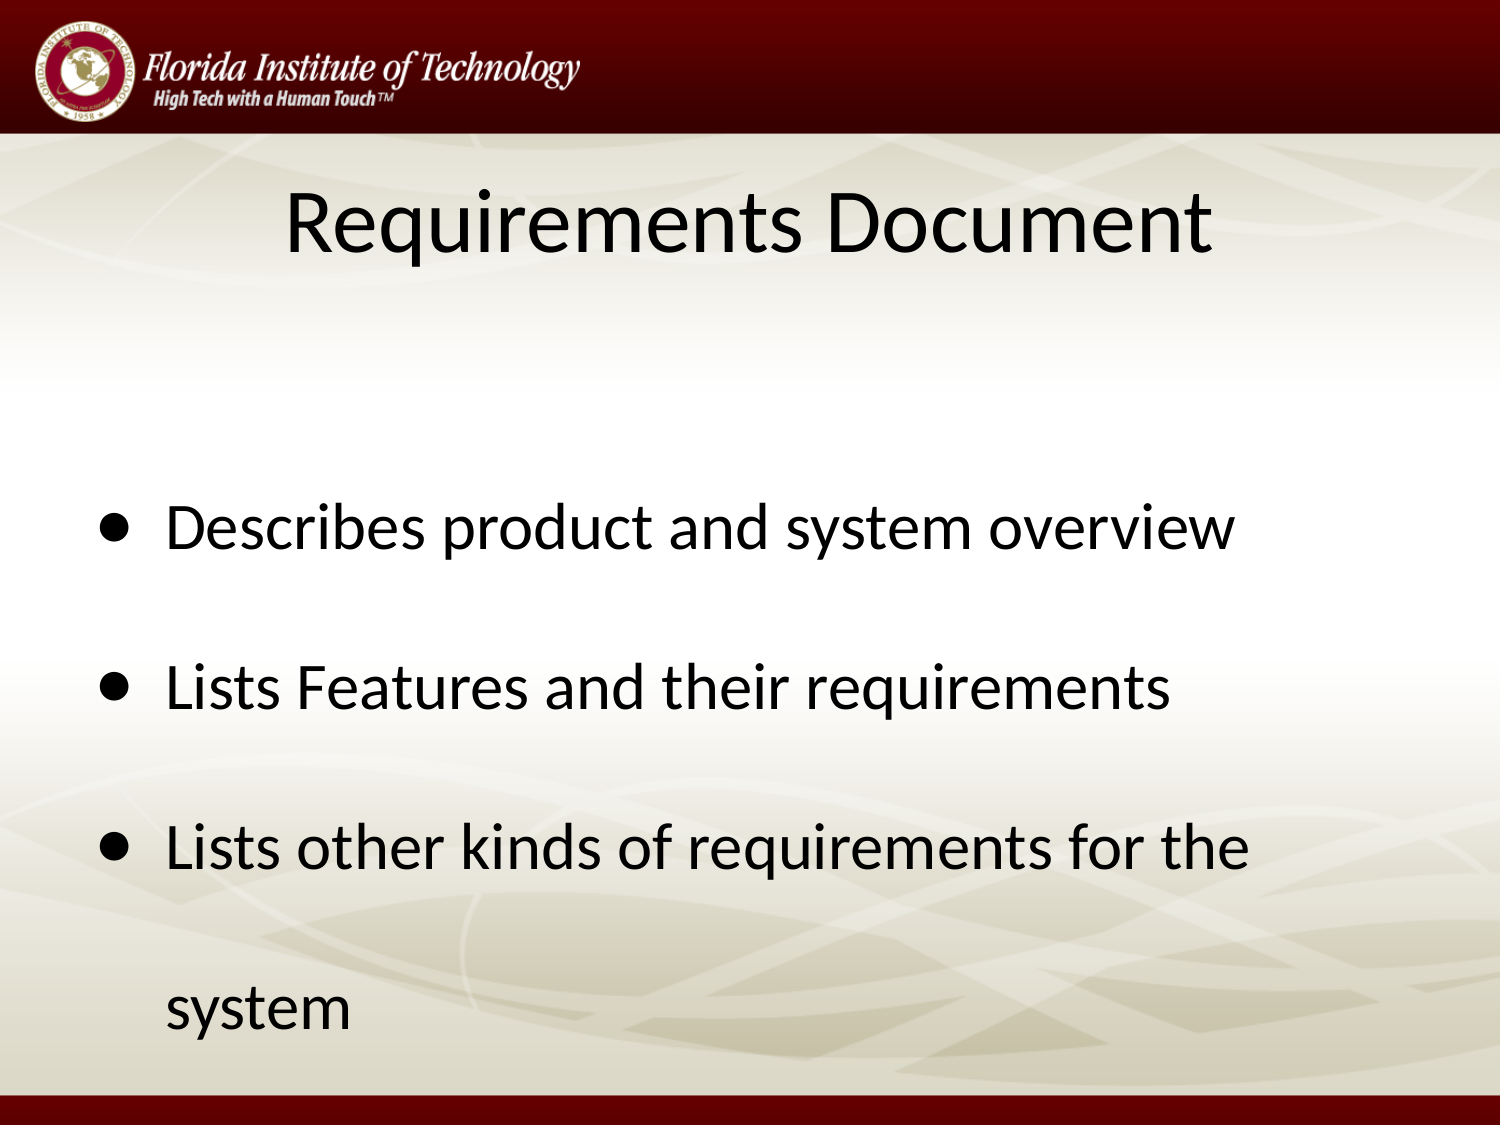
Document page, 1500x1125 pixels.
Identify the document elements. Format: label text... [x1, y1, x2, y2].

picture [0, 0, 1500, 1125]
title Requirements Document [75, 121, 1425, 310]
list Describes product and system overview Lists Features and their requirements Lists other kinds of requirements for the system [75, 395, 1425, 1125]
